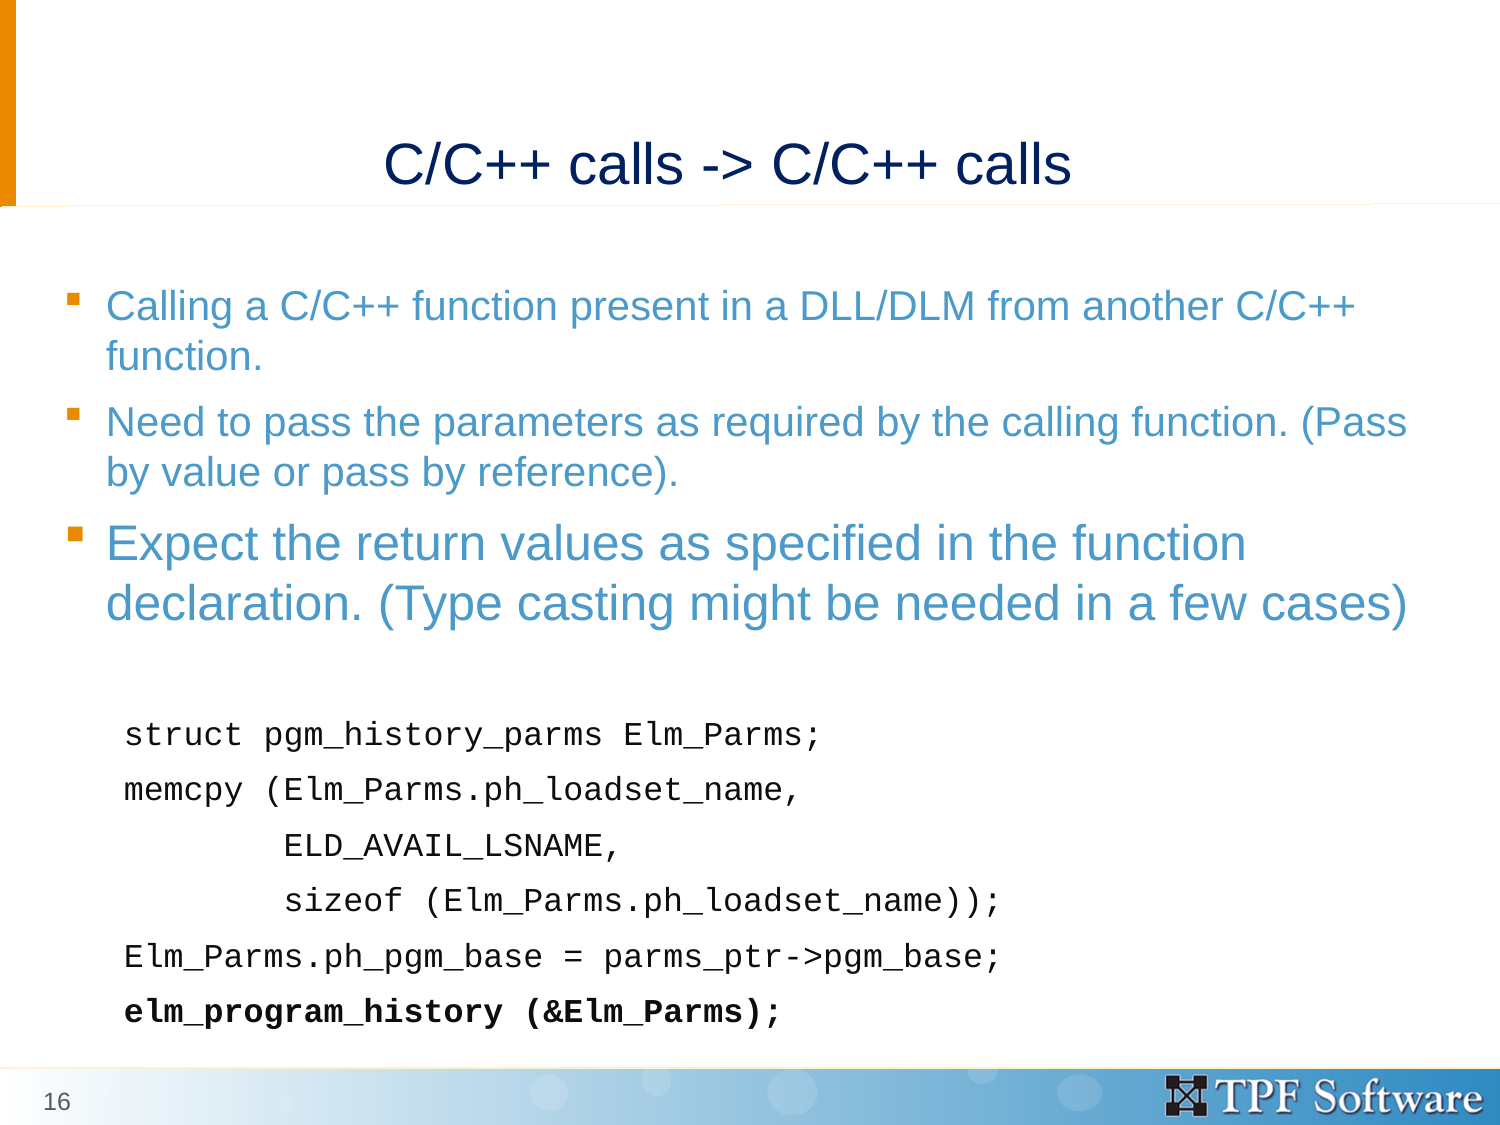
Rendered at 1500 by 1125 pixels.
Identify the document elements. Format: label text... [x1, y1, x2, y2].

title C/C++ calls -> C/C++ calls [29, 26, 1445, 204]
picture [1160, 1069, 1488, 1122]
list Calling a C/C++ function present in a DLL/DLM from another C/C++ function. Need to pass the parameters as required by the calling function. (Pass by value or pass by reference). Expect the return values as specified in the function declaration. (Type casting might be needed in a few cases) struct pgm_history_parms Elm_Parms; memcpy (Elm_Parms.ph_loadset_name, ELD_AVAIL_LSNAME, sizeof (Elm_Parms.ph_loadset_name)); Elm_Parms.ph_pgm_base = parms_ptr->pgm_base; elm_program_history (&Elm_Parms); [48, 271, 1445, 1062]
slide_number 16 [28, 1075, 128, 1125]
